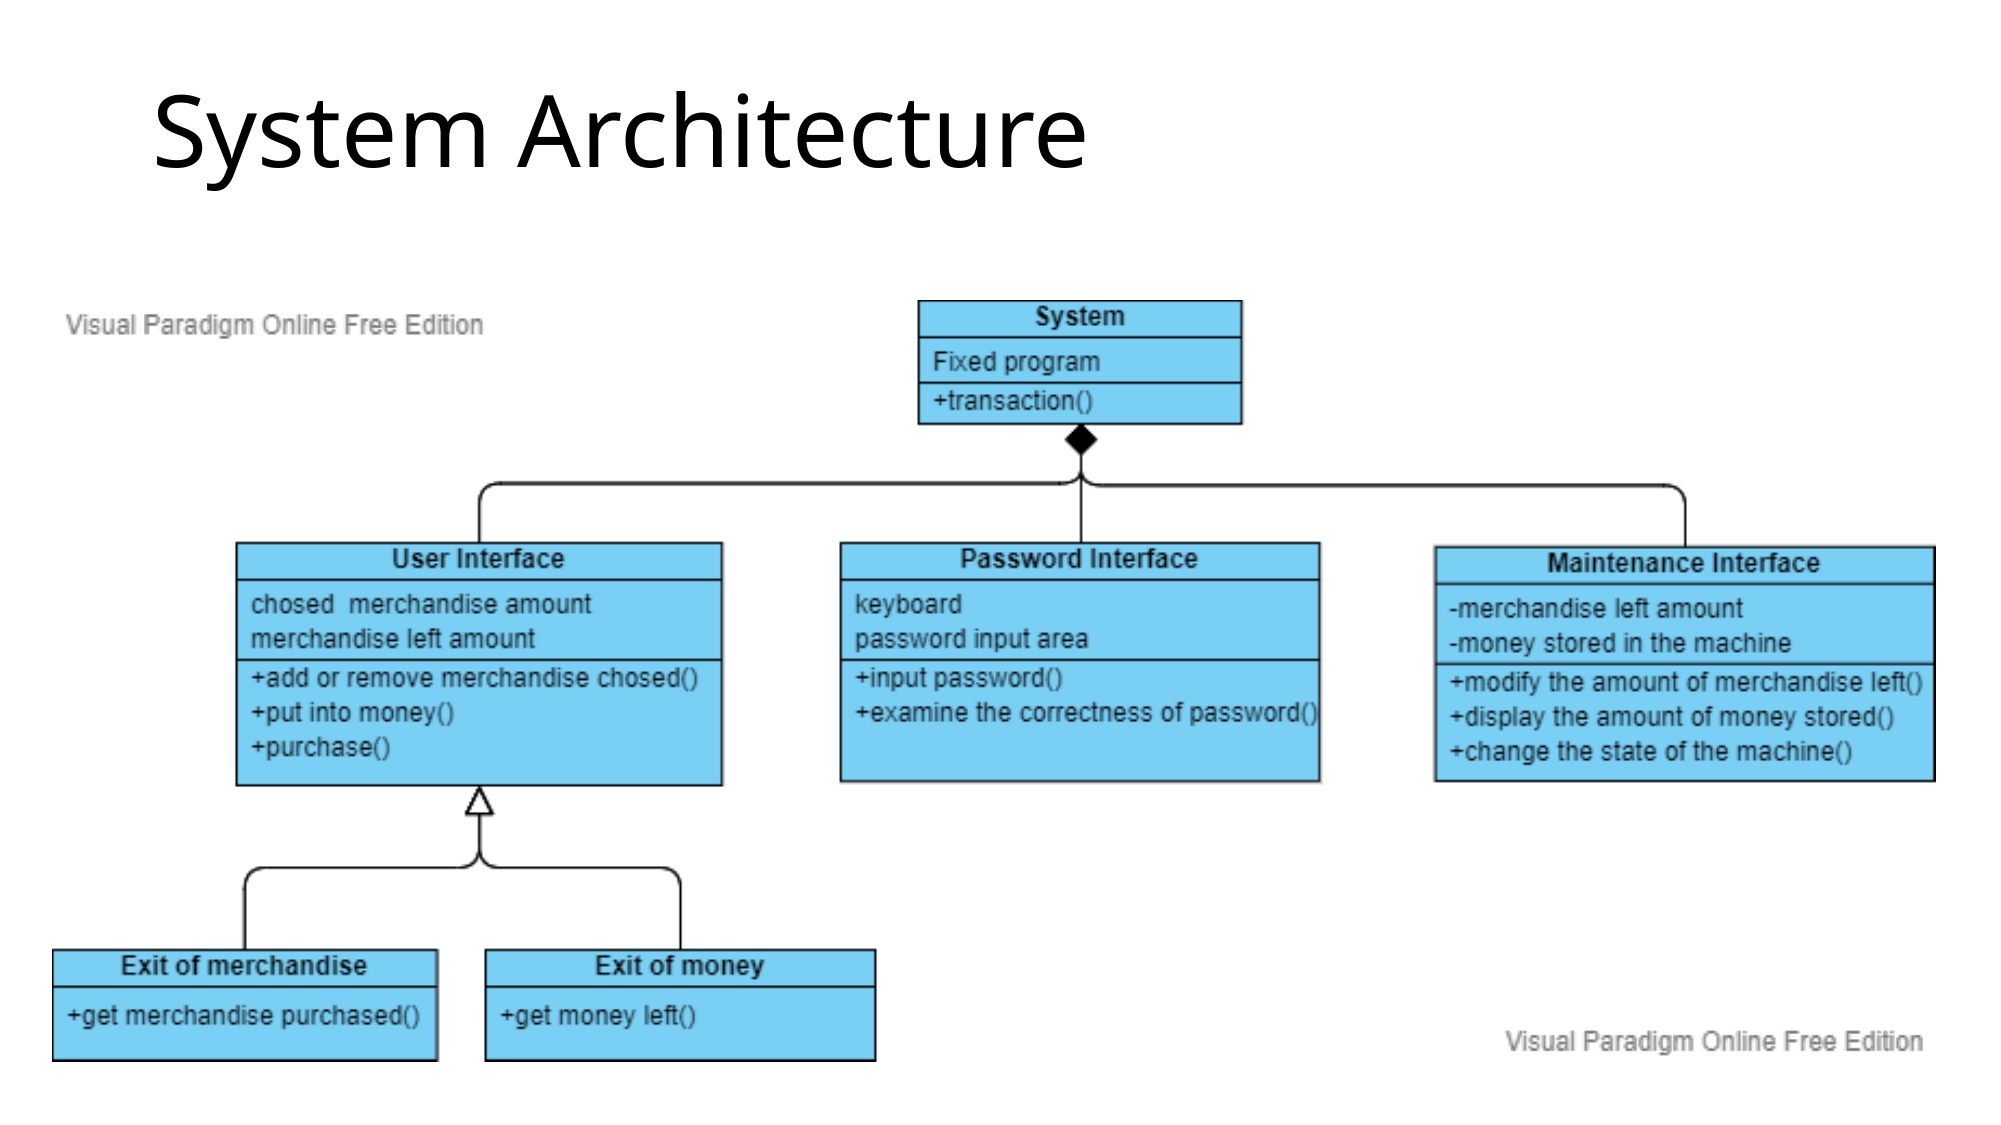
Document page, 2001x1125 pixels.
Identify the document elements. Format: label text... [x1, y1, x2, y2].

title [137, 59, 1863, 278]
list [52, 300, 1936, 1062]
text_box System Architecture [137, 59, 1700, 195]
